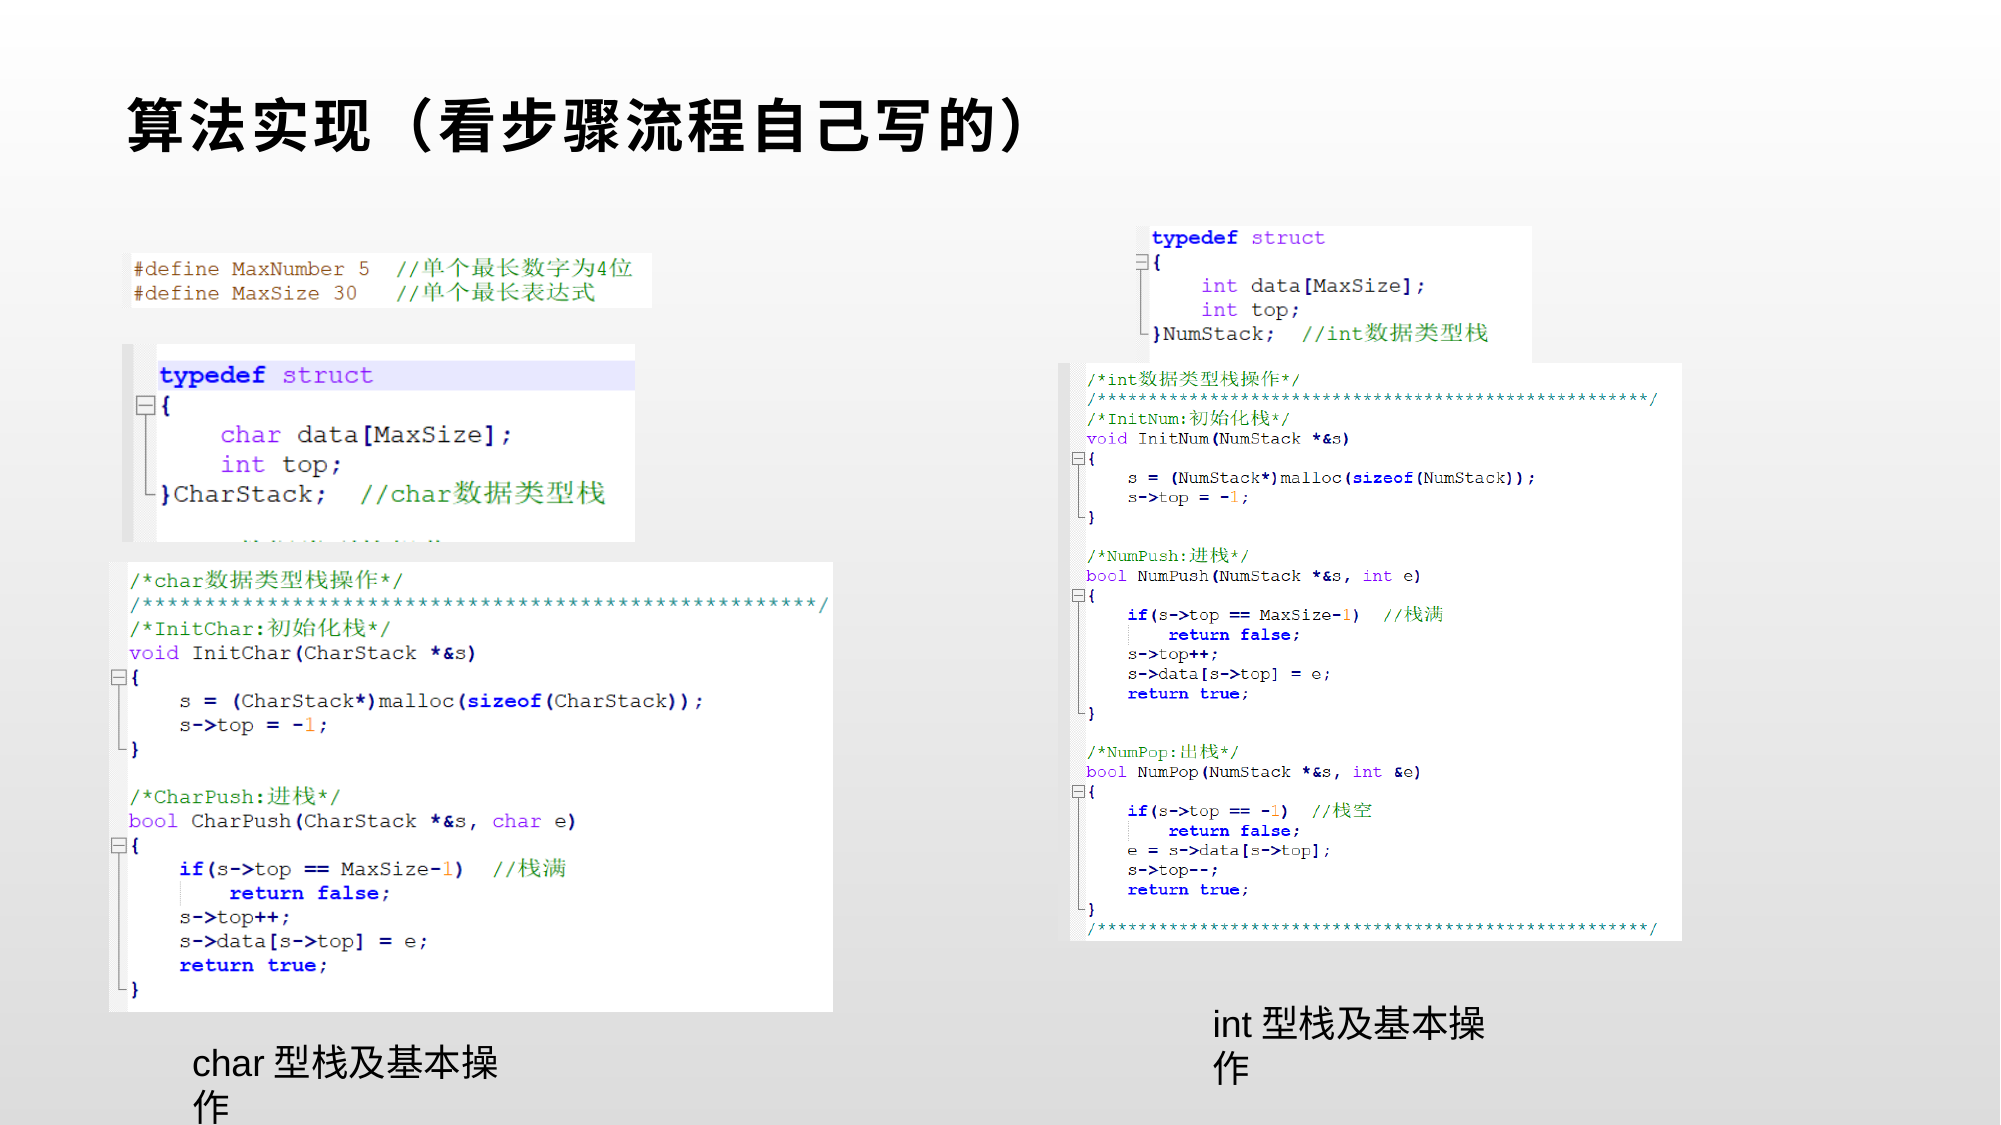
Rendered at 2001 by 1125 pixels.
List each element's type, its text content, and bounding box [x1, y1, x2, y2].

picture [109, 562, 833, 1012]
title 算法实现（看步骤流程自己写的） [109, 70, 1891, 178]
text_box char型栈及基本操作 [177, 1031, 548, 1125]
picture [122, 253, 652, 308]
picture [122, 344, 635, 542]
picture [1058, 226, 1682, 941]
text_box int型栈及基本操作 [1197, 992, 1507, 1098]
